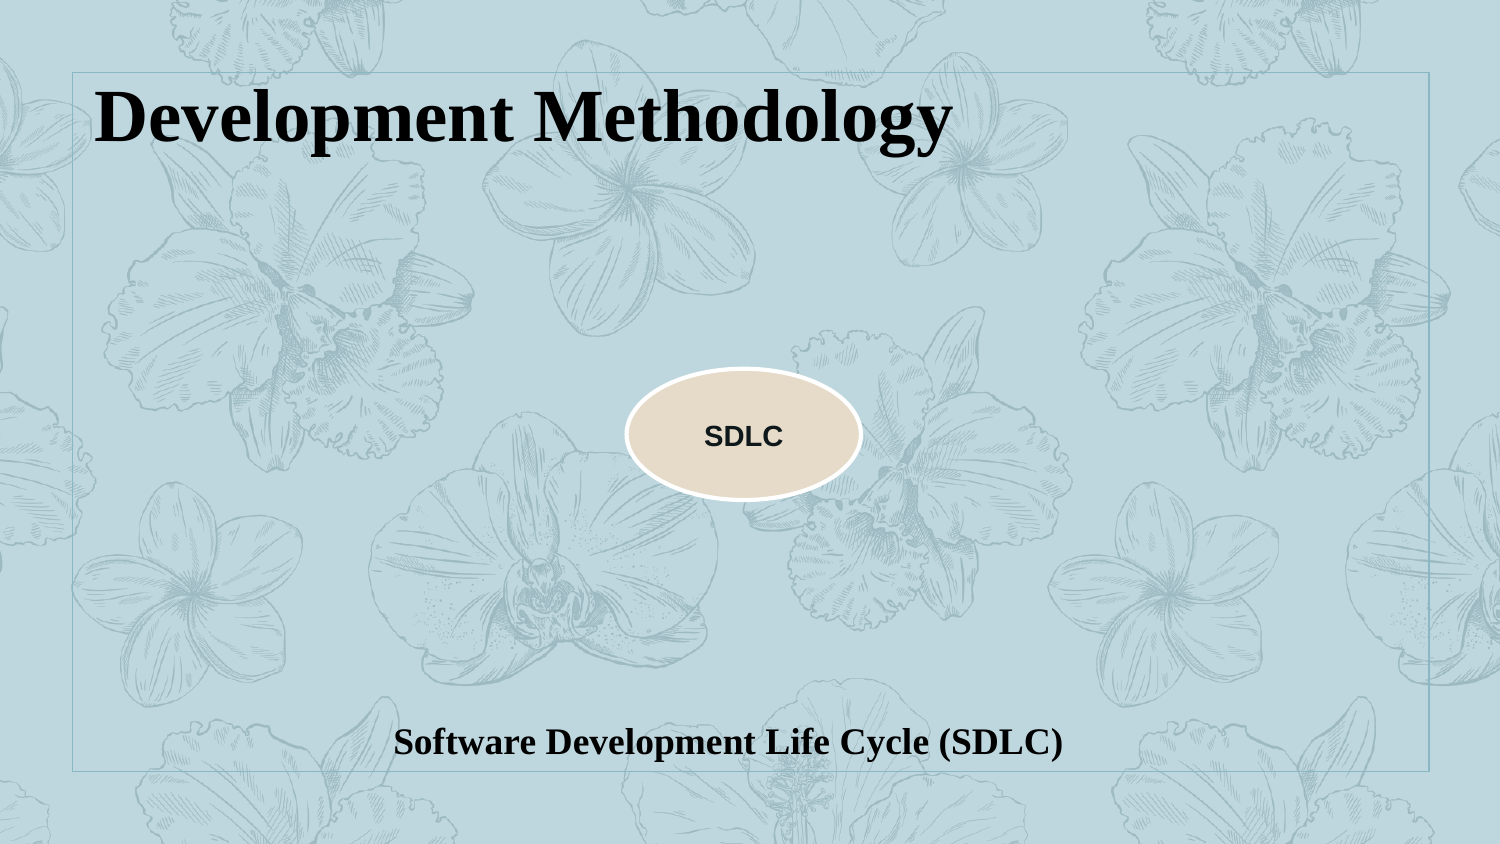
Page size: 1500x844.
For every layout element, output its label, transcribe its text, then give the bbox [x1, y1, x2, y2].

text_box Development Methodology [79, 59, 970, 164]
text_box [274, 171, 1213, 697]
text_box Software Development Life Cycle (SDLC) [378, 709, 1079, 770]
